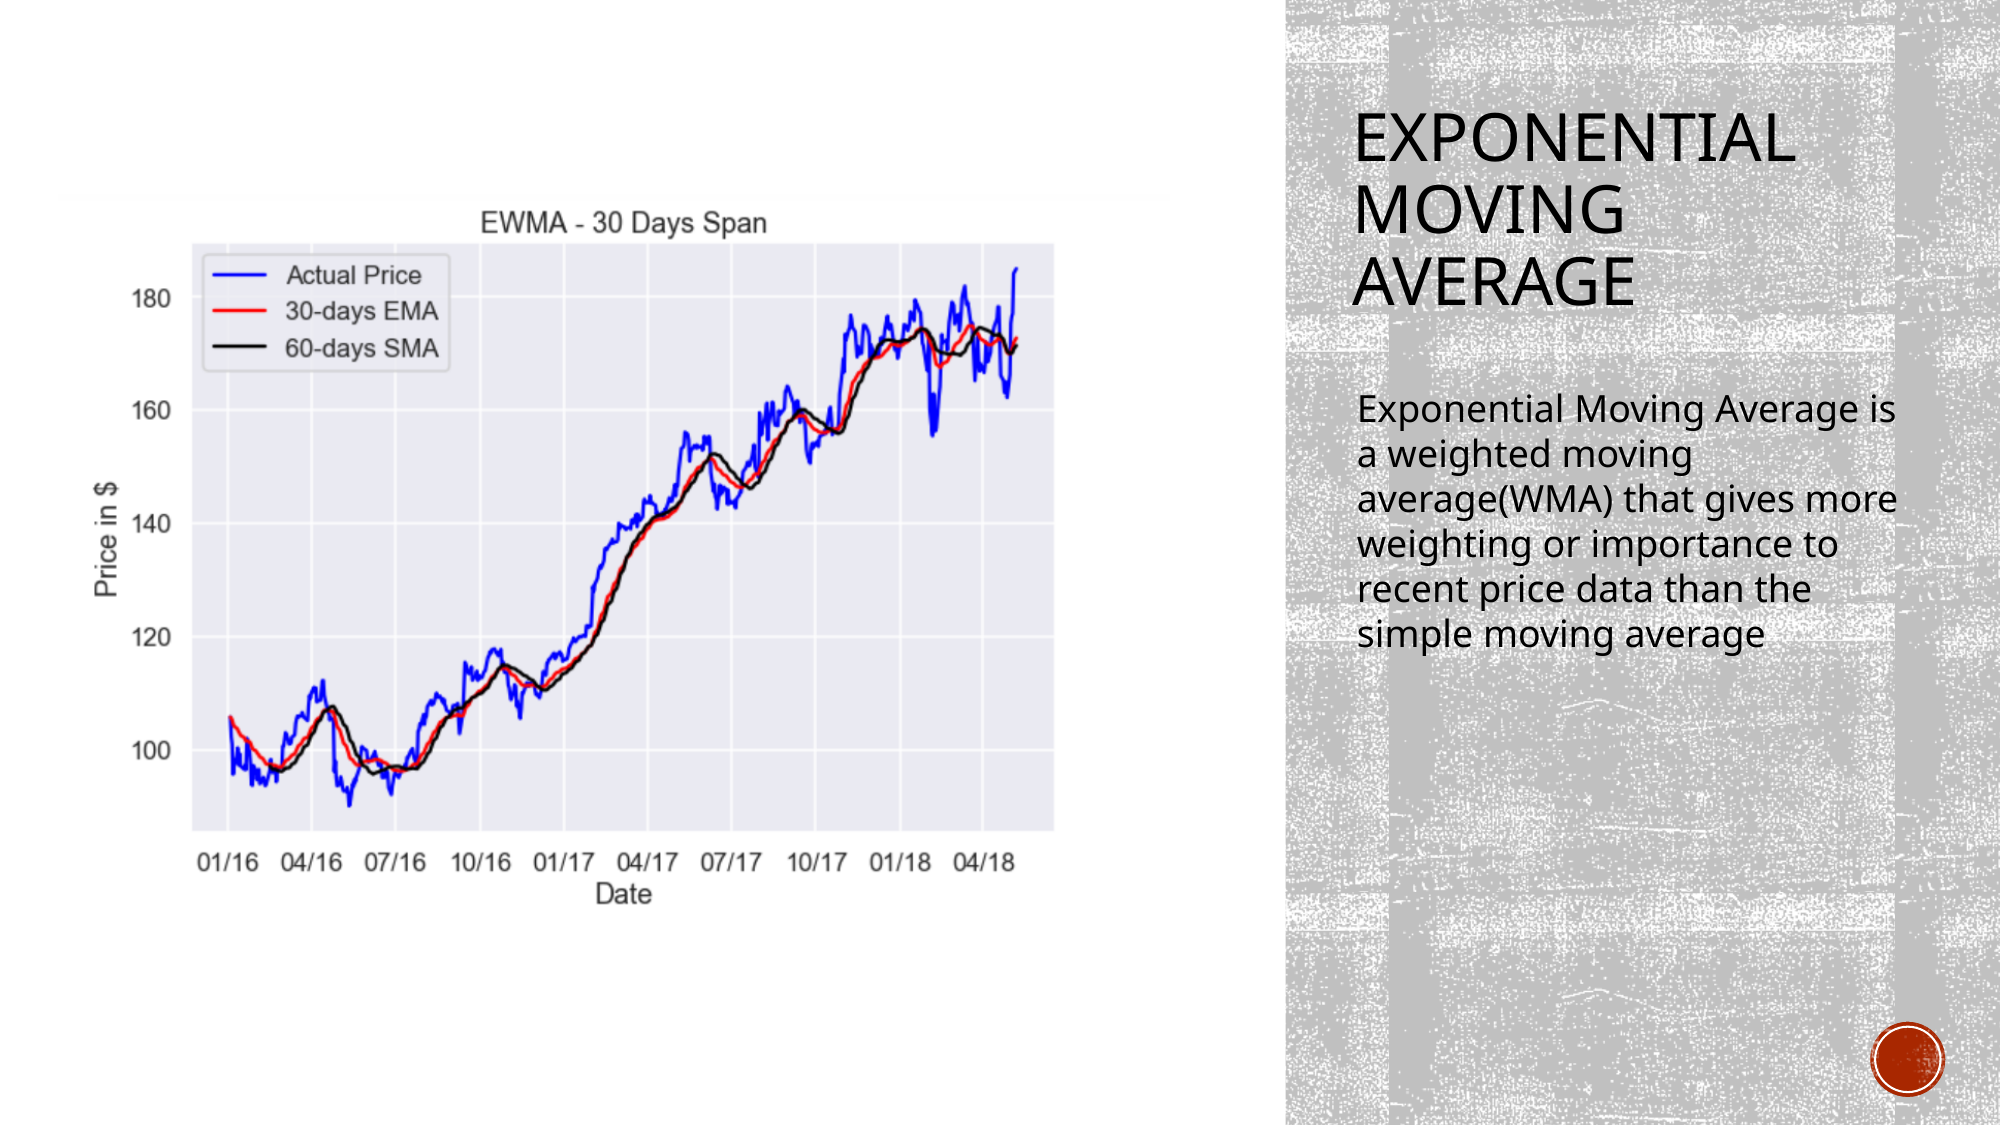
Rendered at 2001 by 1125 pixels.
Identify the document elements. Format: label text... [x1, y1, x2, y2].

text_box Exponential Moving Average is a weighted moving average(WMA) that gives more weighting or importance to recent price data than the simple moving average [1341, 369, 1924, 866]
title EXPONENTIAL MOVING AVERAGE [1338, 79, 1920, 344]
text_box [1870, 1021, 1946, 1098]
text_box [1285, 0, 2000, 1125]
picture [58, 194, 1171, 922]
